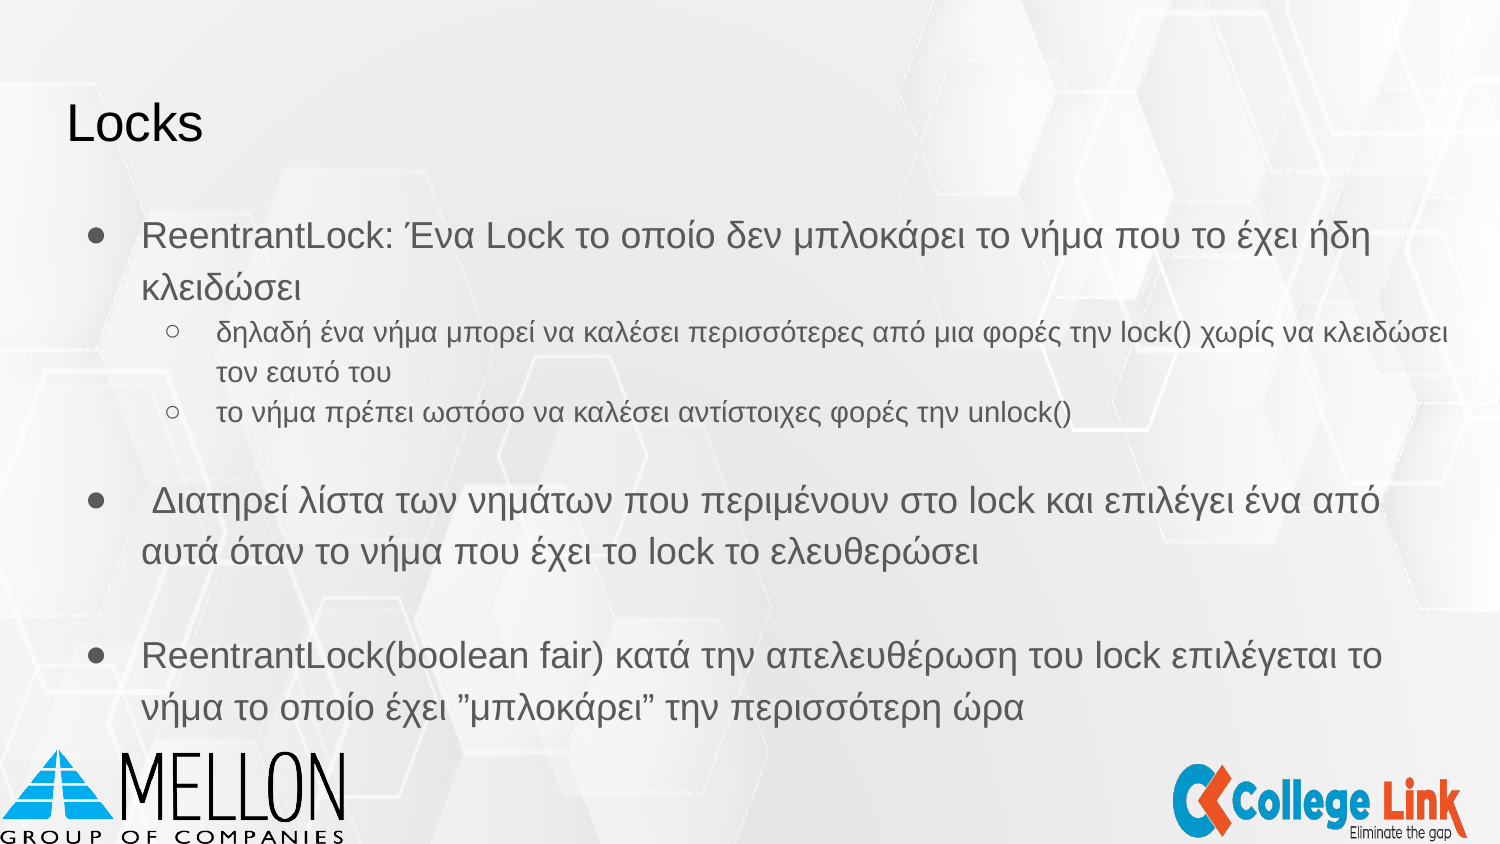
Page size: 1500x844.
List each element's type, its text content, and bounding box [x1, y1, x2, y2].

title Locks [51, 72, 1449, 167]
list ReentrantLock: Ένα Lock το οποίο δεν μπλοκάρει το νήμα που το έχει ήδη κλειδώσει δηλαδή ένα νήμα μπορεί να καλέσει περισσότερες από μια φορές την lock() χωρίς να κλειδώσει τον εαυτό του το νήμα πρέπει ωστόσο να καλέσει αντίστοιχες φορές την unlock() Διατηρεί λίστα των νημάτων που περιμένουν στο lock και επιλέγει ένα από αυτά όταν το νήμα που έχει το lock το ελευθερώσει ReentrantLock(boolean fair) κατά την απελευθέρωση του lock επιλέγεται το νήμα το οποίο έχει ”μπλοκάρει” την περισσότερη ώρα [51, 189, 1482, 750]
picture [0, 0, 1500, 844]
